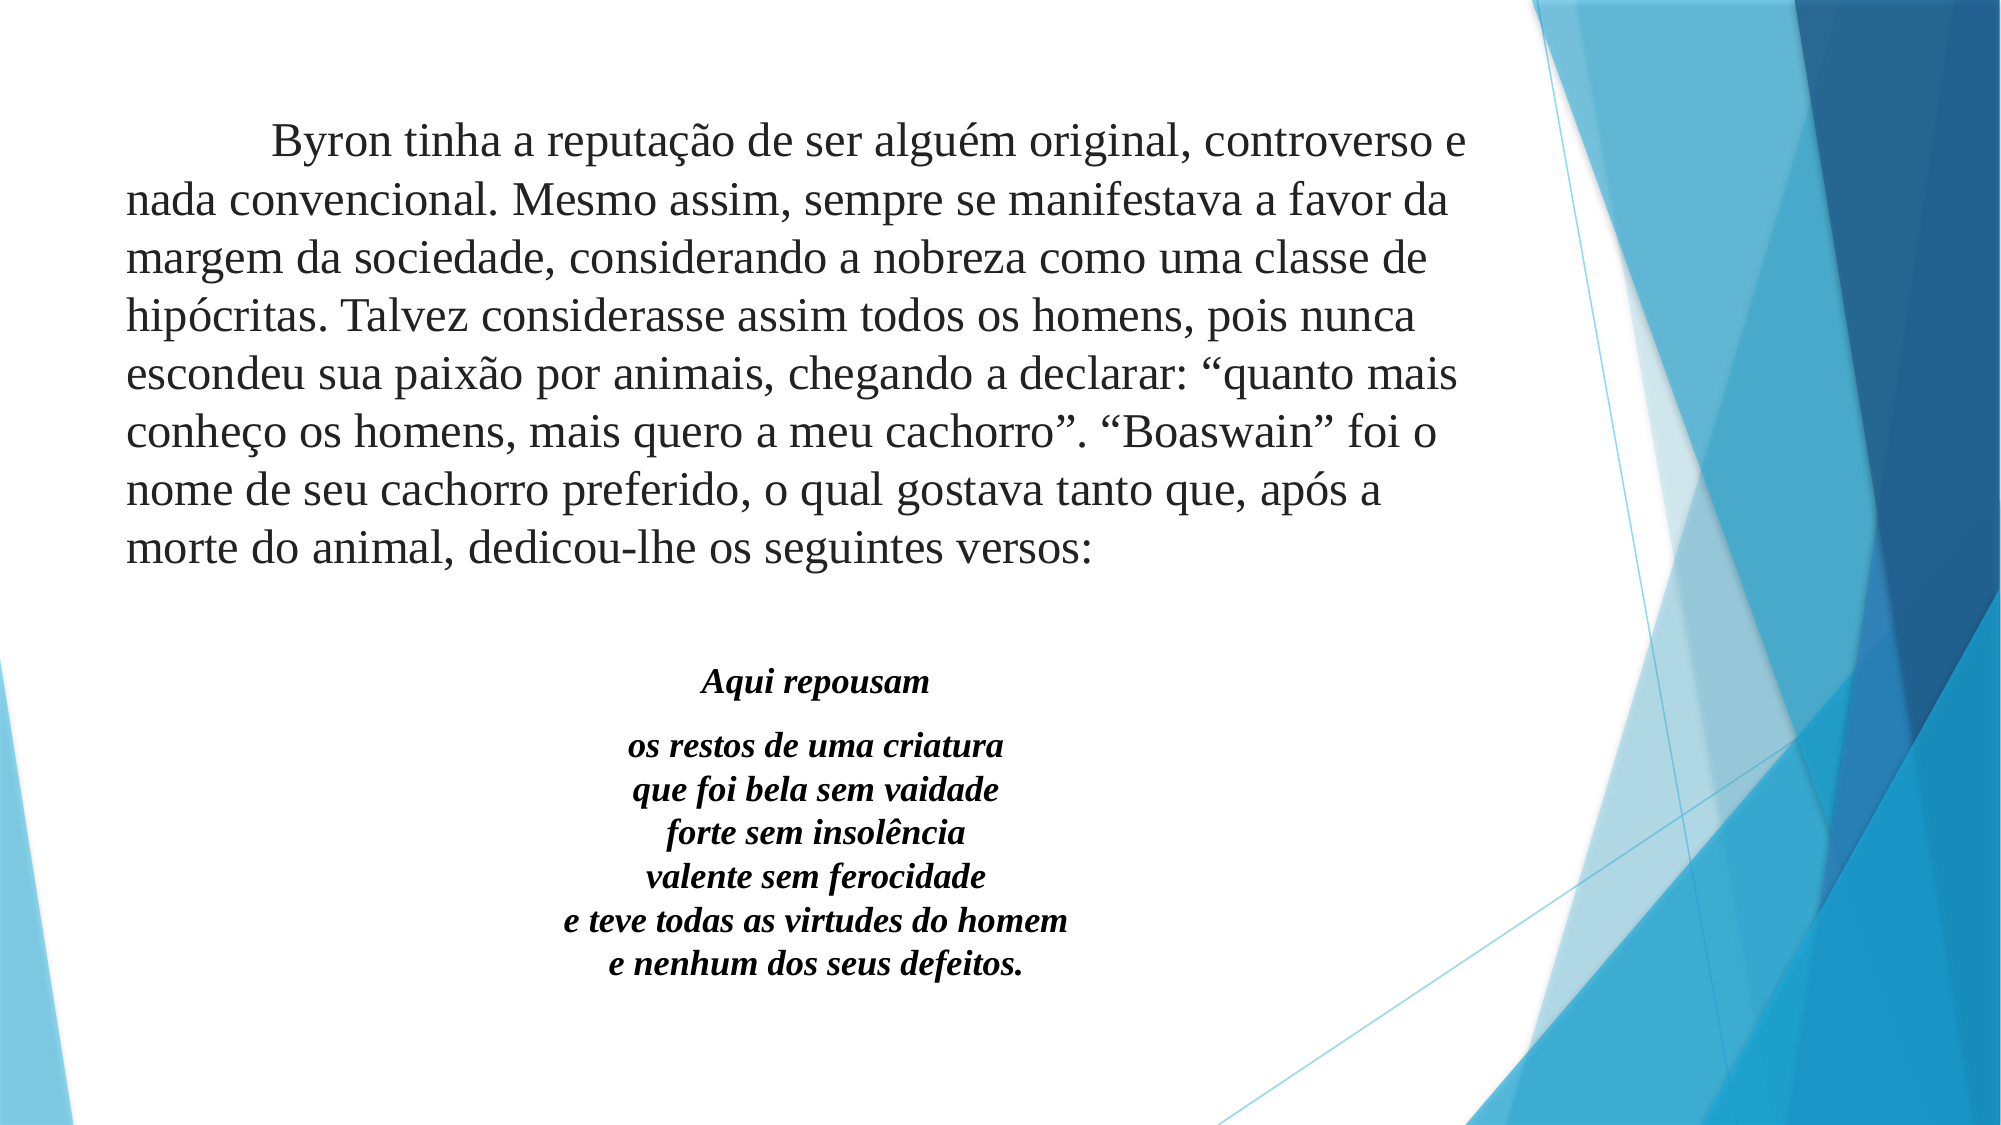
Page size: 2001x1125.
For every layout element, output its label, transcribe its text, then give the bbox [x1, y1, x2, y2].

list Byron tinha a reputação de ser alguém original, controverso e nada convencional. Mesmo assim, sempre se manifestava a favor da margem da sociedade, considerando a nobreza como uma classe de hipócritas. Talvez considerasse assim todos os homens, pois nunca escondeu sua paixão por animais, chegando a declarar: “quanto mais conheço os homens, mais quero a meu cachorro”. “Boaswain” foi o nome de seu cachorro preferido, o qual gostava tanto que, após a morte do animal, dedicou-lhe os seguintes versos: Aqui repousam os restos de uma criatura que foi bela sem vaidade forte sem insolência valente sem ferocidade e teve todas as virtudes do homem e nenhum dos seus defeitos. [111, 100, 1522, 992]
